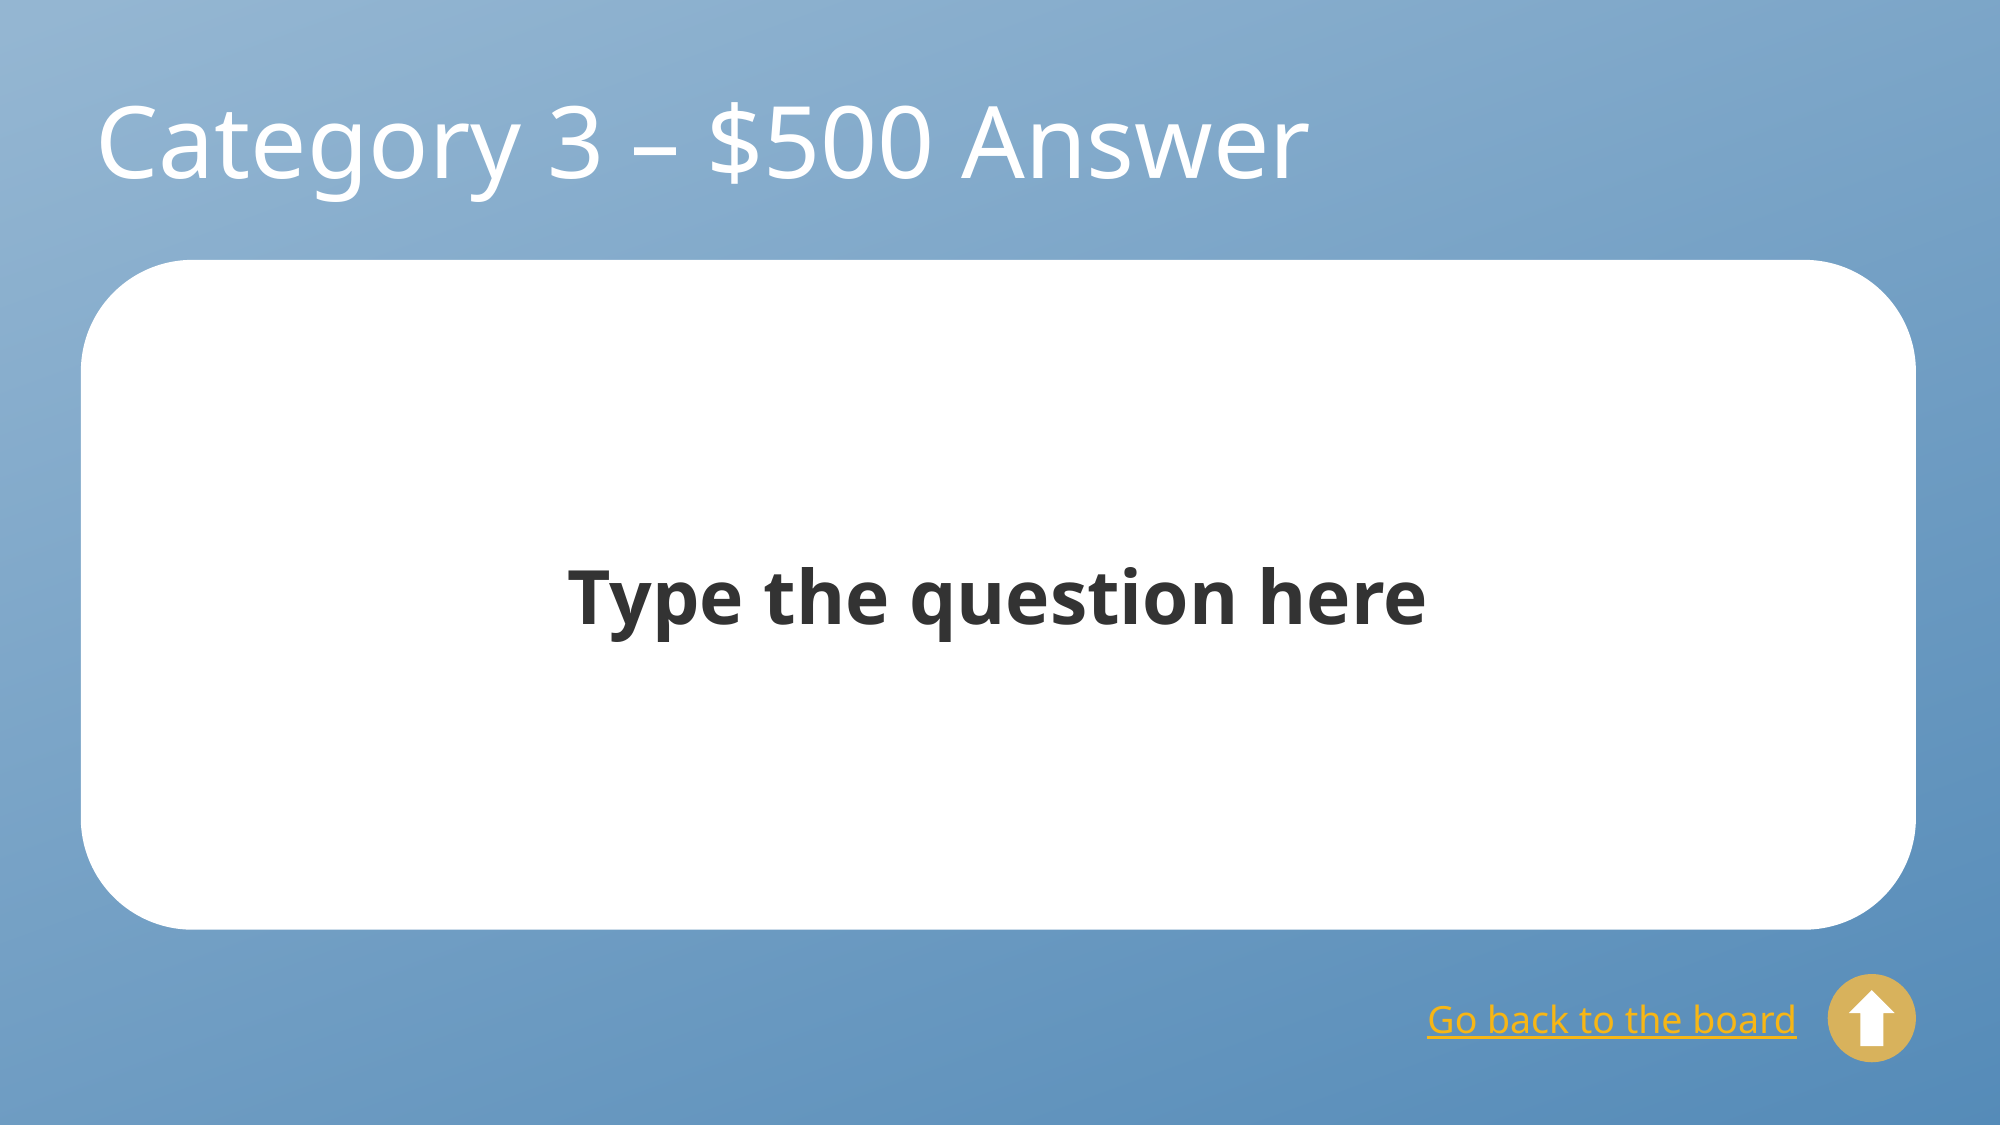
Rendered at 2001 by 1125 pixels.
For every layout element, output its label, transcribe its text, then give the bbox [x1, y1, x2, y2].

text_box [1826, 972, 1918, 1064]
text_box [1846, 988, 1898, 1048]
text_box Go back to the board [1230, 988, 1813, 1055]
text_box Type the question here [79, 258, 1917, 931]
title Category 3 – $500 Answer [80, 37, 1806, 255]
